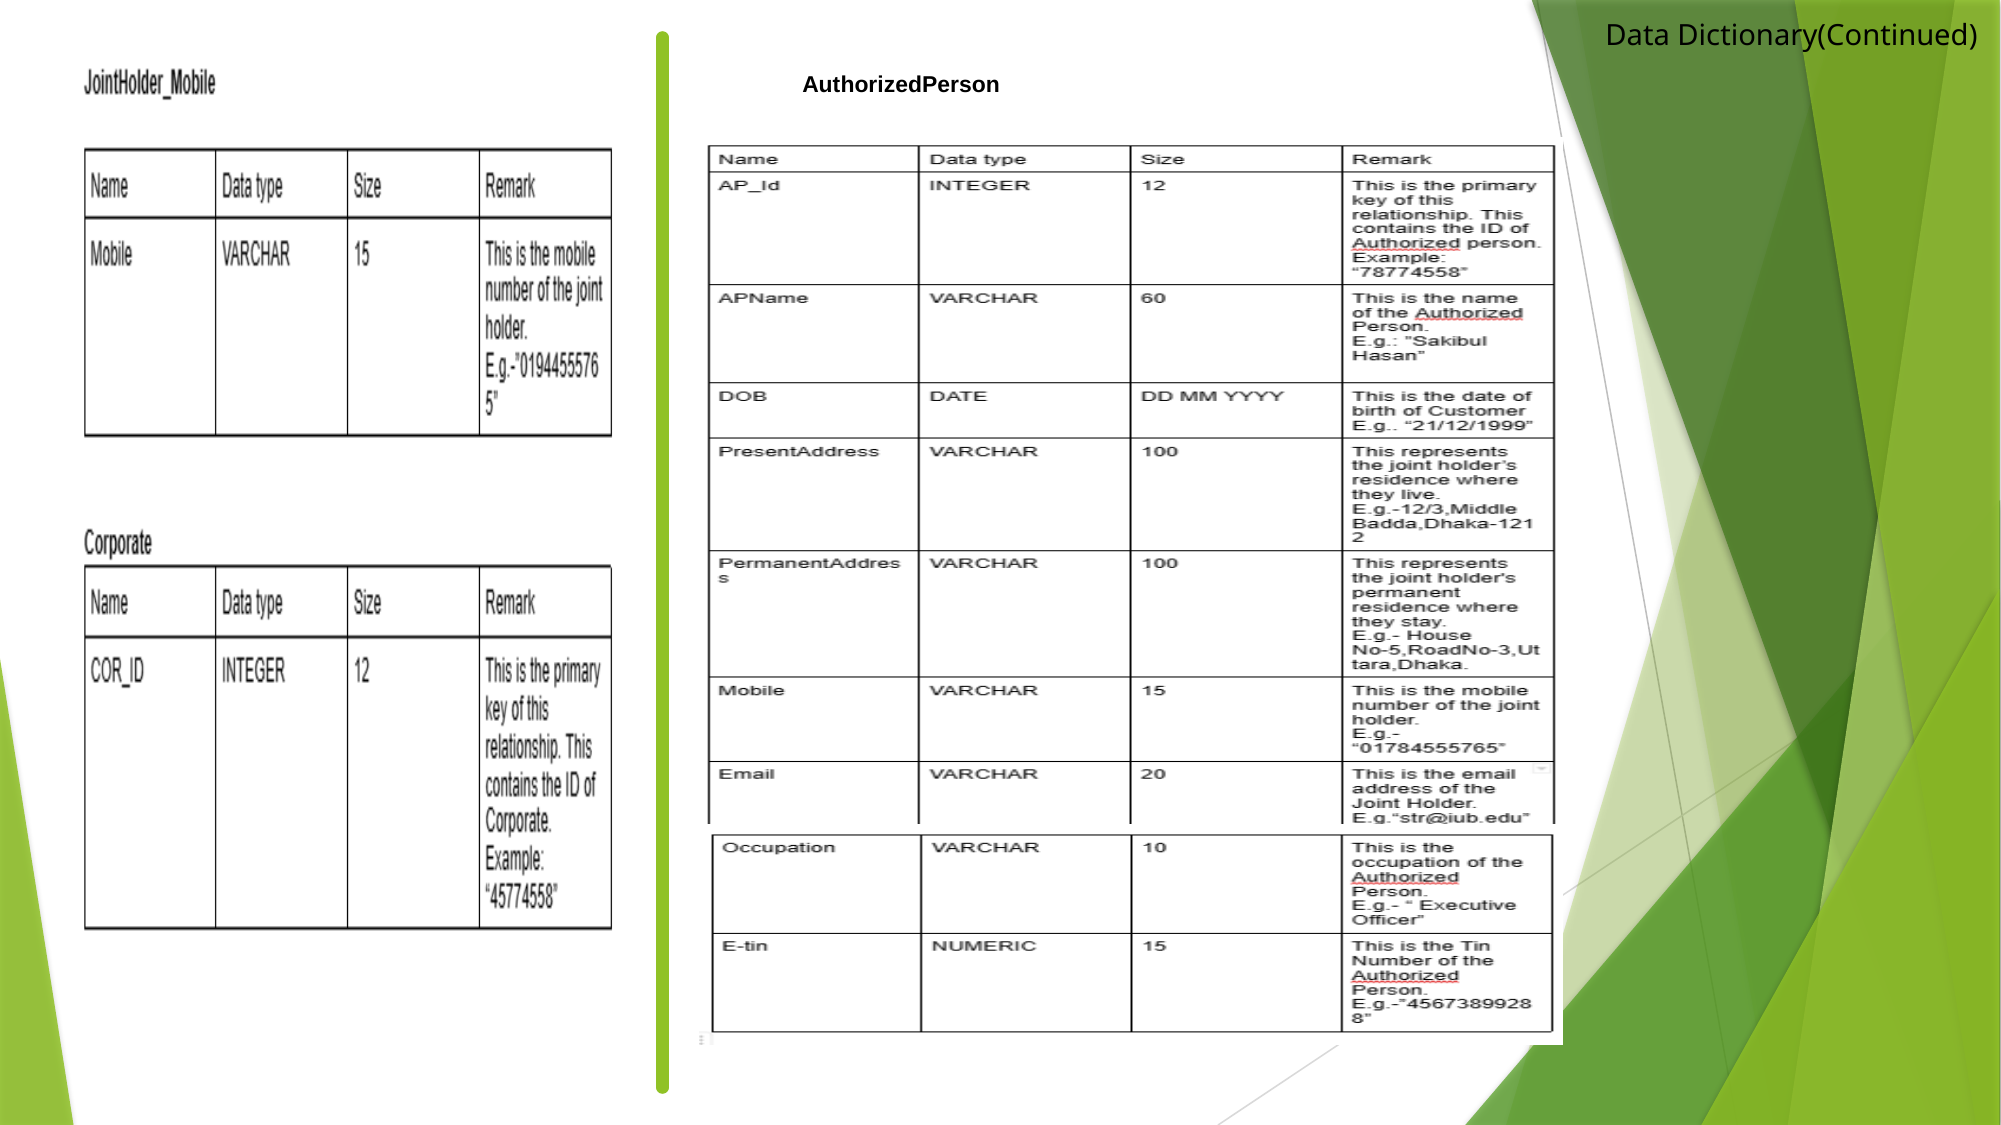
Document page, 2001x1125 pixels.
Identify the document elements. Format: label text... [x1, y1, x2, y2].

picture [699, 136, 1563, 1046]
text_box Data Dictionary(Continued) [1590, 9, 1993, 59]
text_box AuthorizedPerson [787, 62, 1163, 105]
picture [61, 61, 626, 937]
